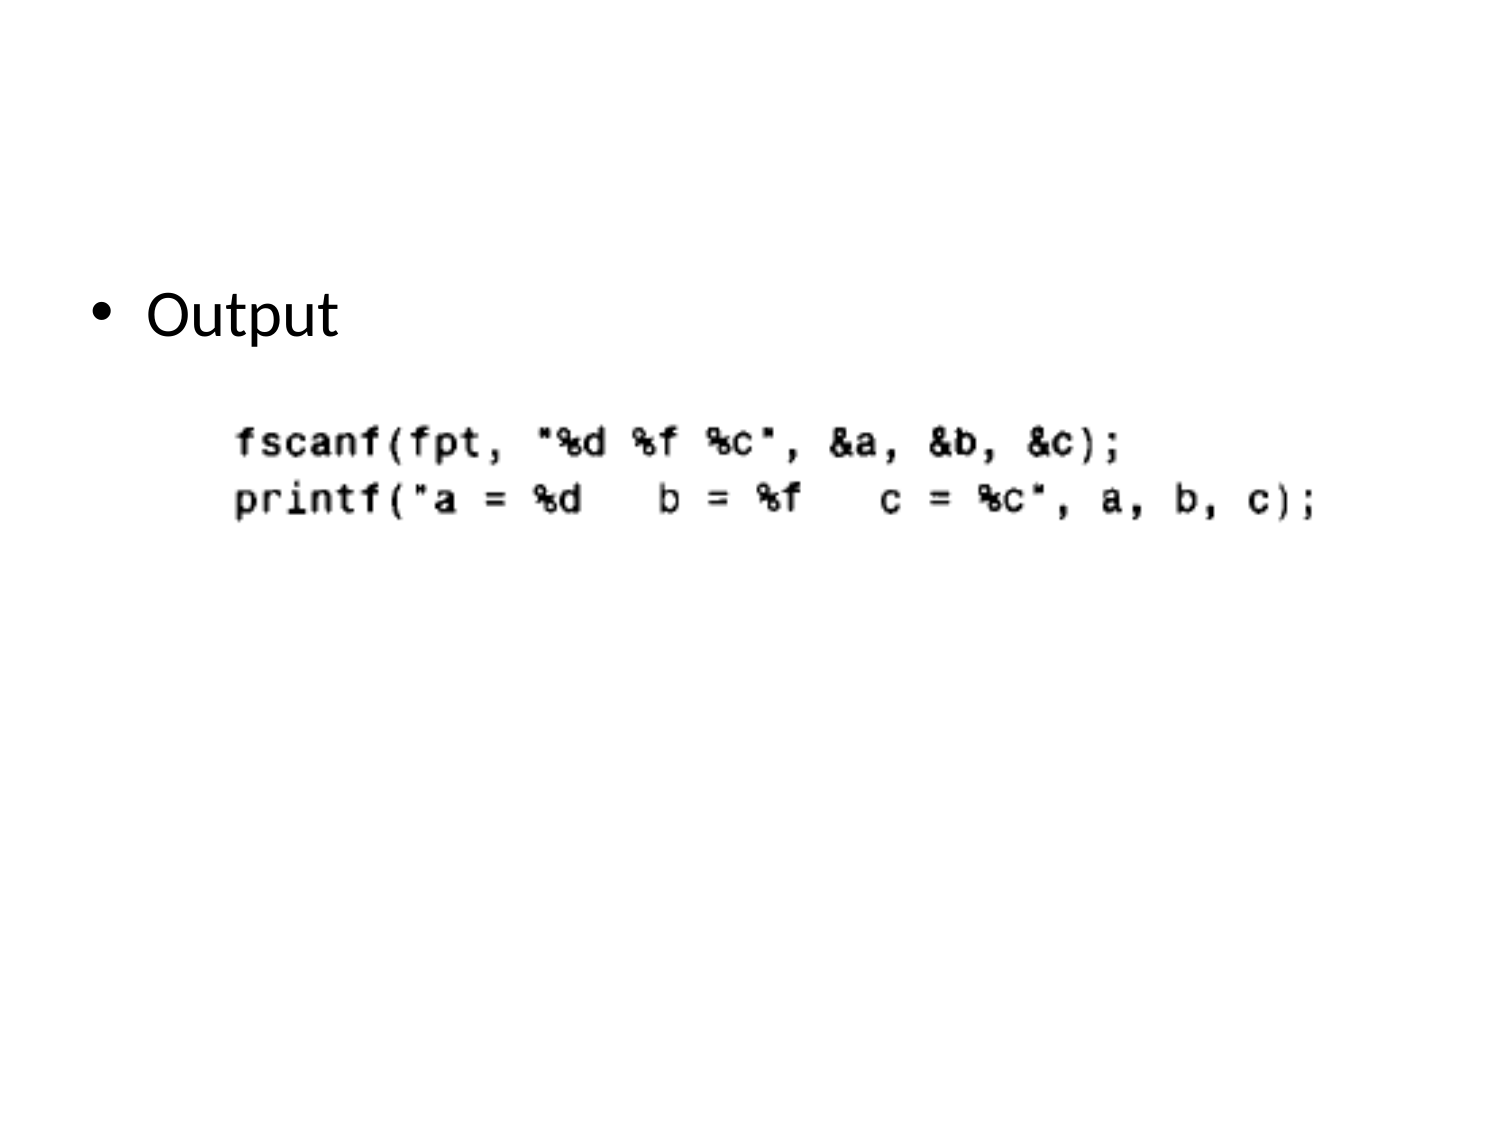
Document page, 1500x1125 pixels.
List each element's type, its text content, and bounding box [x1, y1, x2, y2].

picture [224, 412, 1332, 554]
list Output [75, 262, 1425, 1005]
